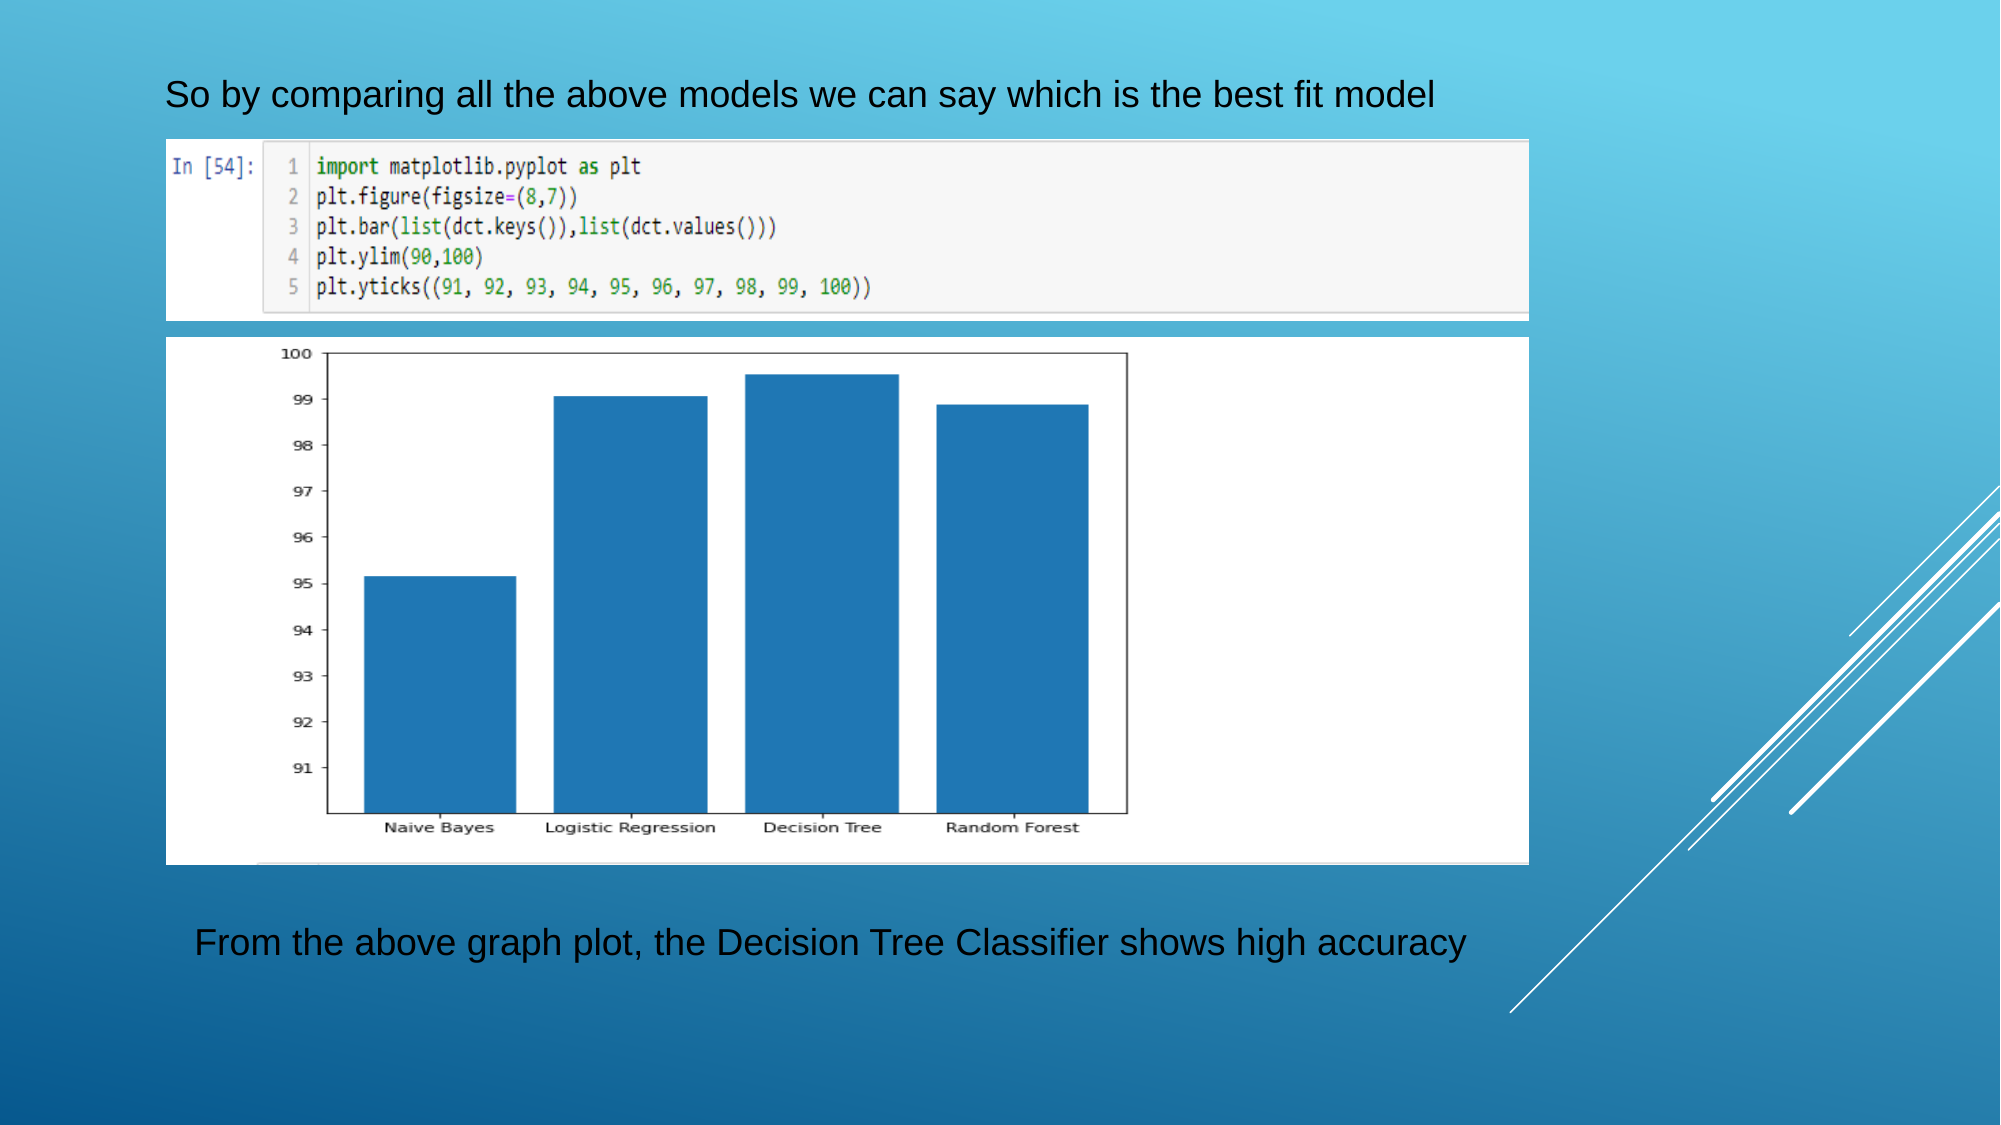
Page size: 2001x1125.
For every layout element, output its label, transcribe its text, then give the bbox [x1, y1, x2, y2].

text_box So by comparing all the above models we can say which is the best fit model [150, 62, 1716, 123]
picture [165, 139, 1529, 321]
picture [165, 336, 1529, 865]
text_box From the above graph plot, the Decision Tree Classifier shows high accuracy [179, 911, 1639, 1016]
